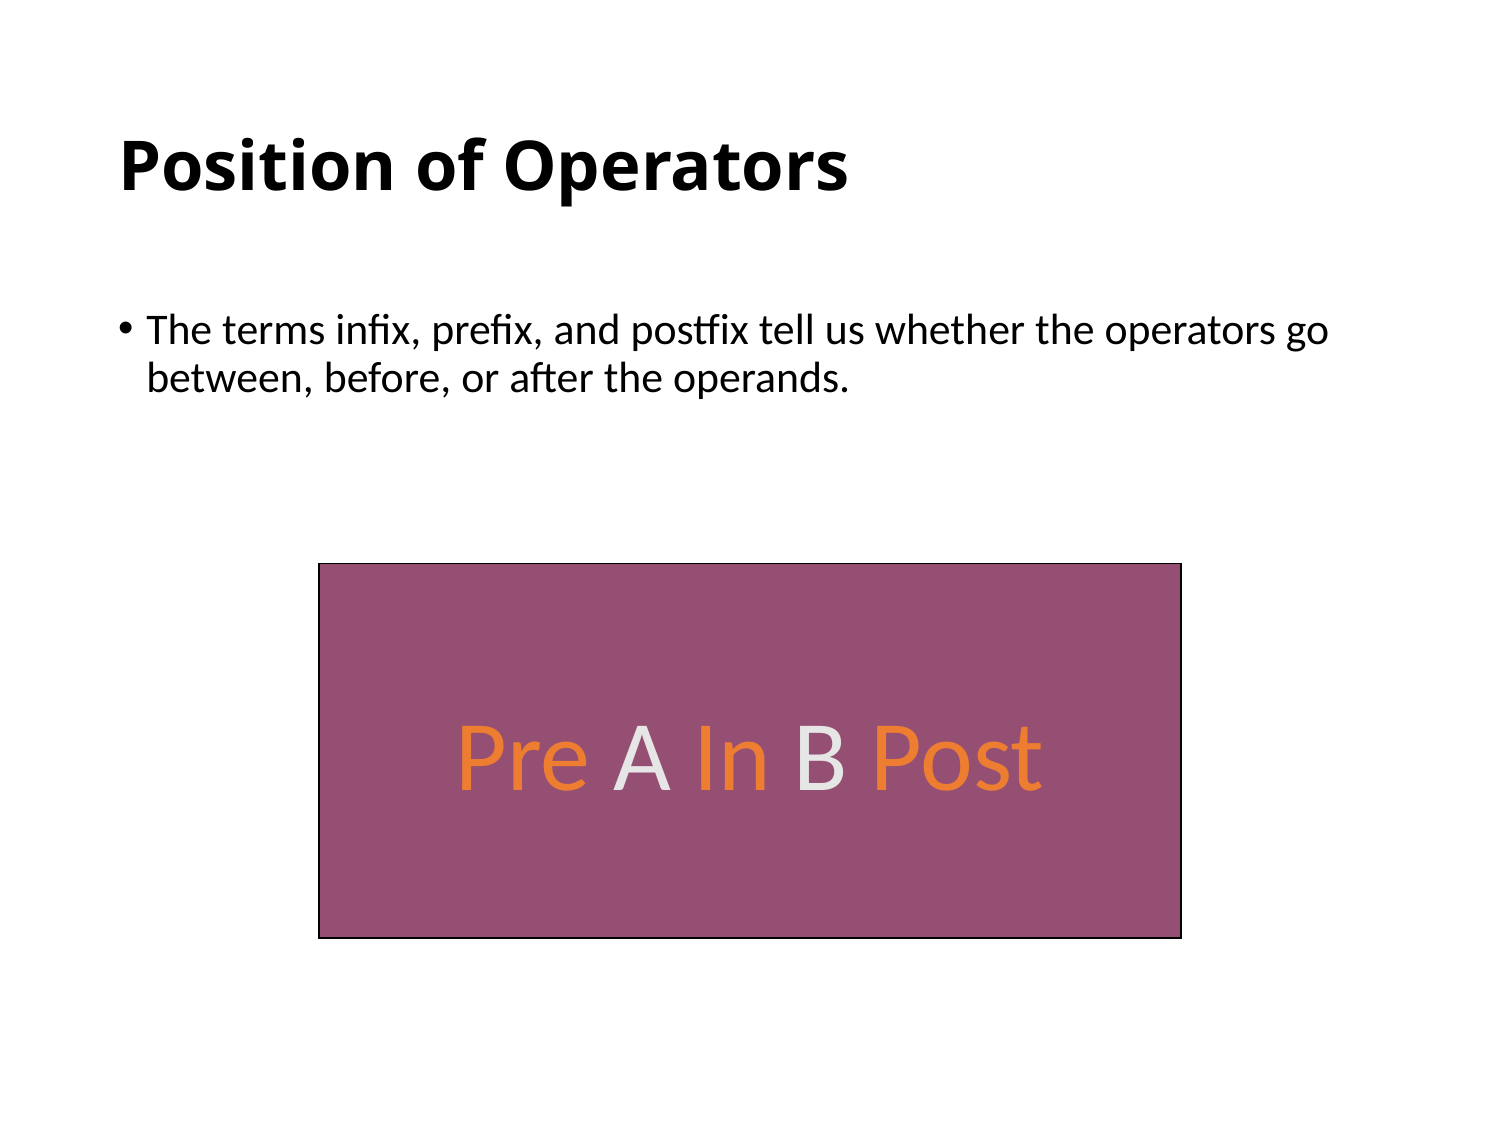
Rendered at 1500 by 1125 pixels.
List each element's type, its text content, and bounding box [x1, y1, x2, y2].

list The terms infix, prefix, and postfix tell us whether the operators go between, before, or after the operands. [103, 299, 1397, 1014]
text_box Pre A In B Post [318, 563, 1182, 939]
title Position of Operators [103, 59, 1397, 278]
